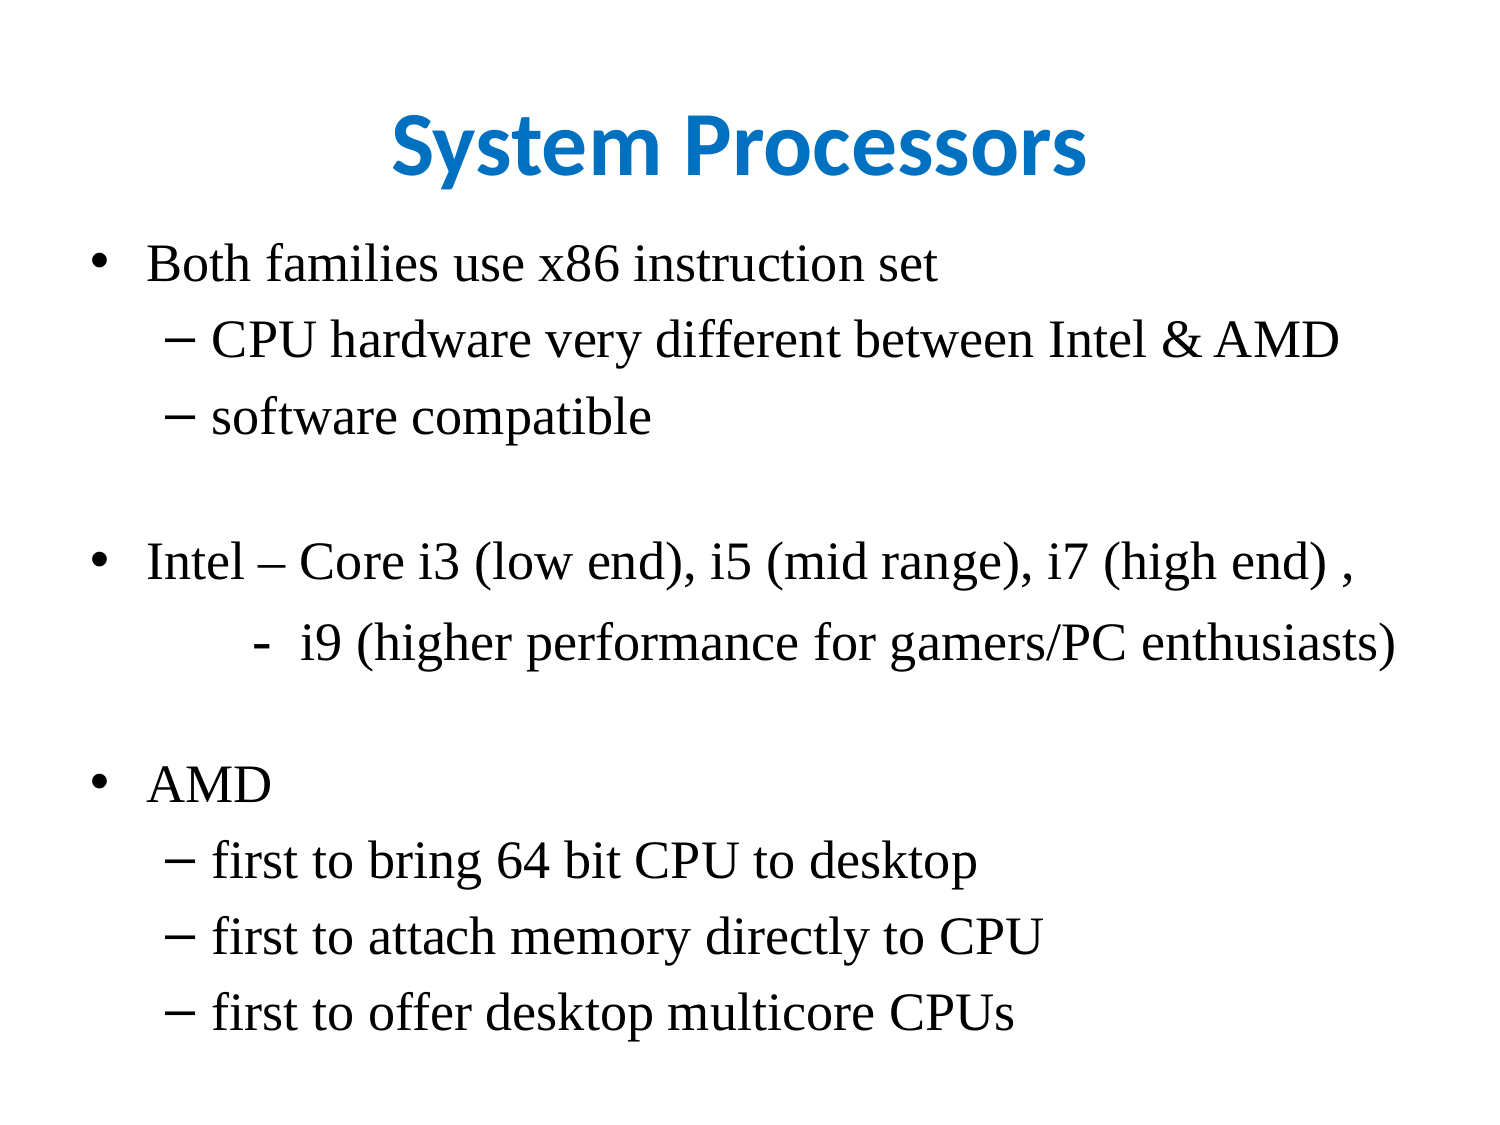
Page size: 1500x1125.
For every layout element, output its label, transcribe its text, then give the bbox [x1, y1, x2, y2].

list Both families use x86 instruction set CPU hardware very different between Intel & AMD software compatible Intel – Core i3 (low end), i5 (mid range), i7 (high end) , - i9 (higher performance for gamers/PC enthusiasts) AMD first to bring 64 bit CPU to desktop first to attach memory directly to CPU first to offer desktop multicore CPUs [75, 219, 1425, 1125]
title System Processors [75, 45, 1425, 219]
